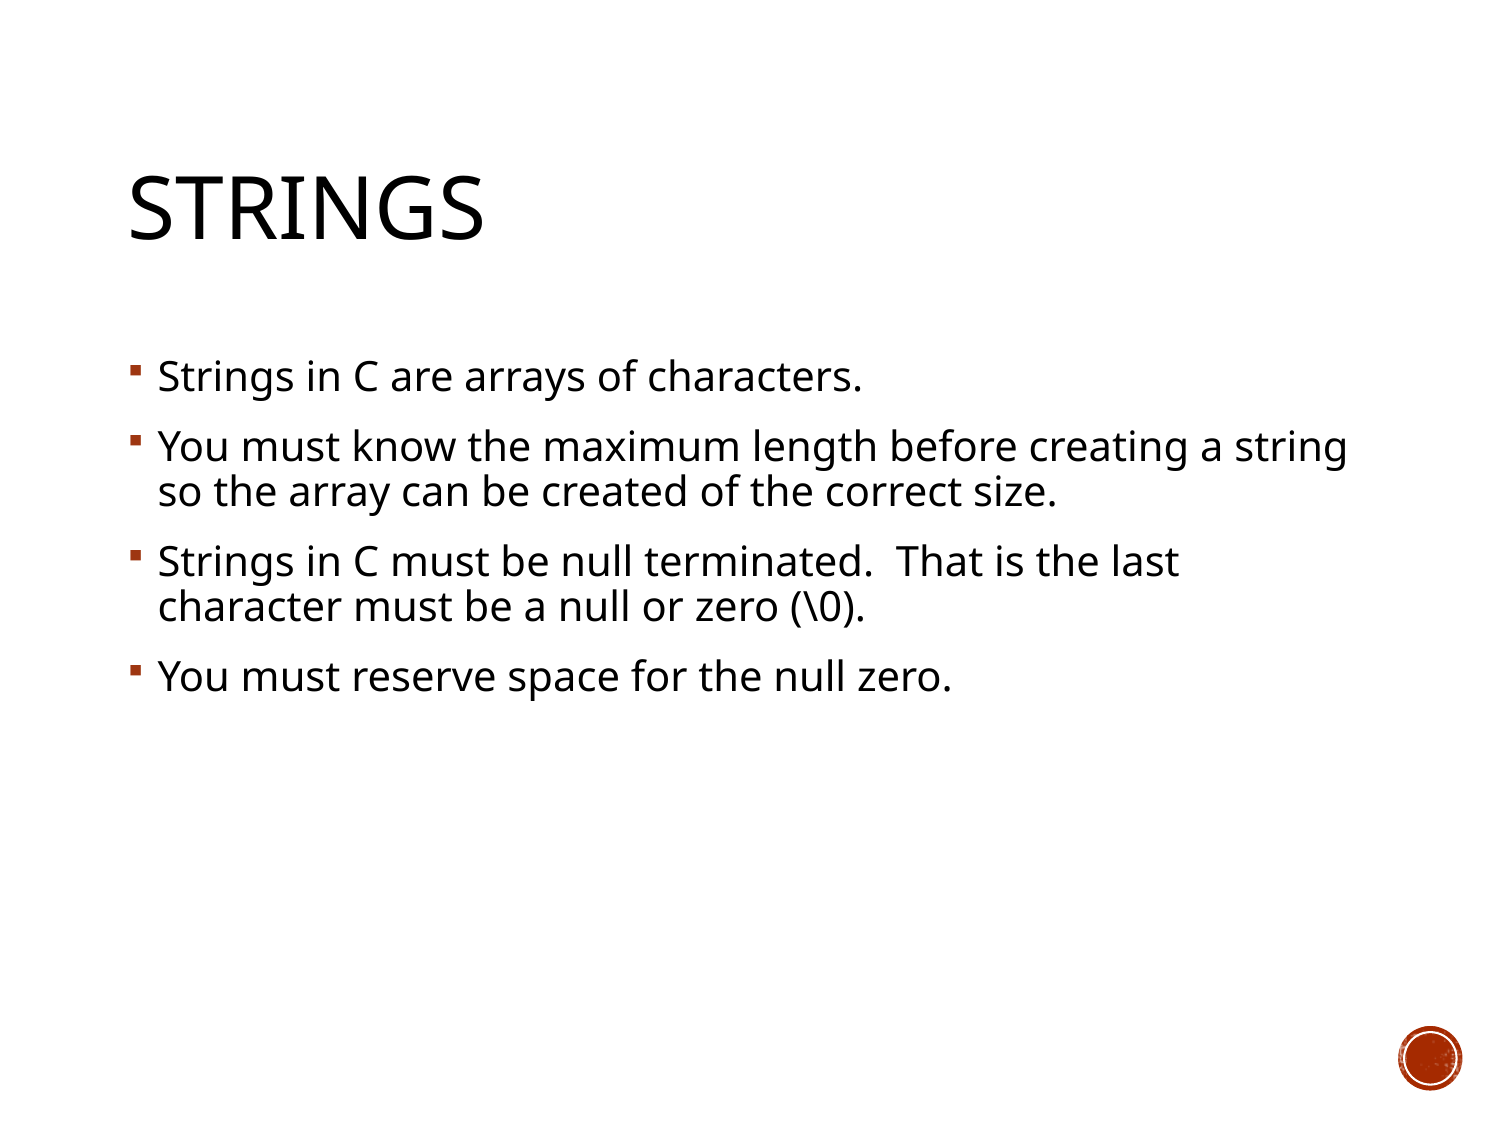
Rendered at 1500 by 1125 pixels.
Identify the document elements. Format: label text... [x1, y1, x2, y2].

list Strings in C are arrays of characters. You must know the maximum length before creating a string so the array can be created of the correct size. Strings in C must be null terminated. That is the last character must be a null or zero (\0). You must reserve space for the null zero. [112, 348, 1388, 1013]
title Strings [112, 79, 1388, 344]
